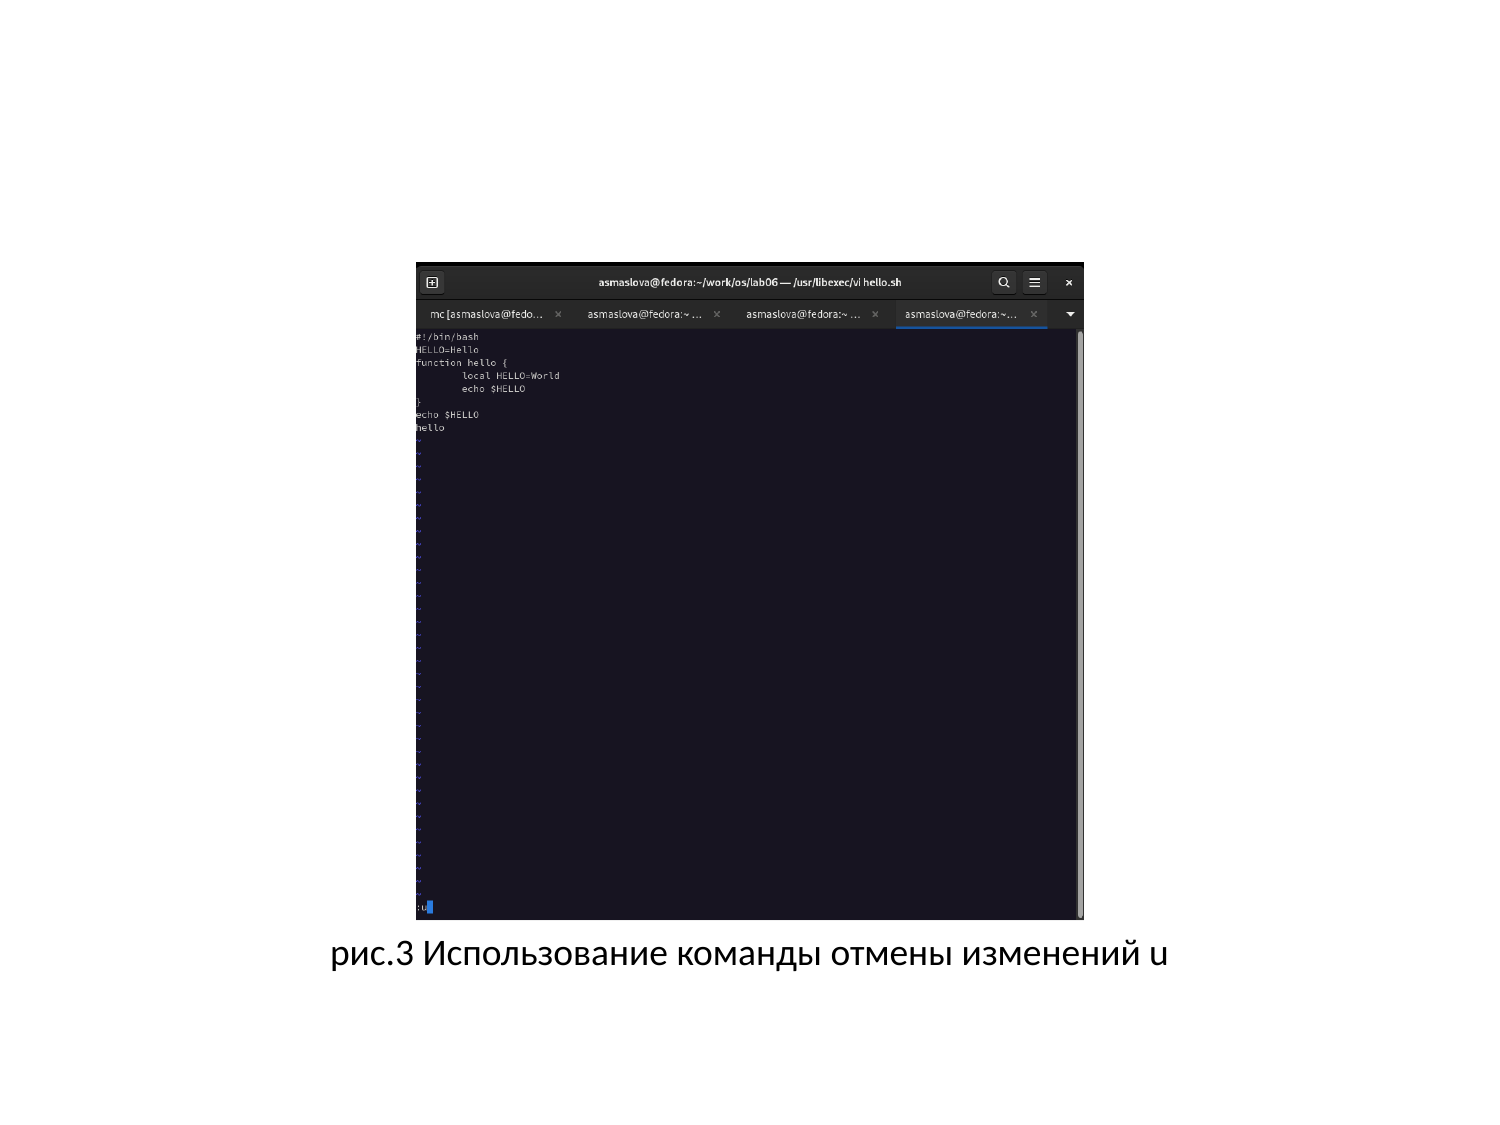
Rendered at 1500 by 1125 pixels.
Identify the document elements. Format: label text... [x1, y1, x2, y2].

text_box рис.3 Использование команды отмены изменений u [74, 920, 1425, 1005]
picture [416, 262, 1084, 921]
